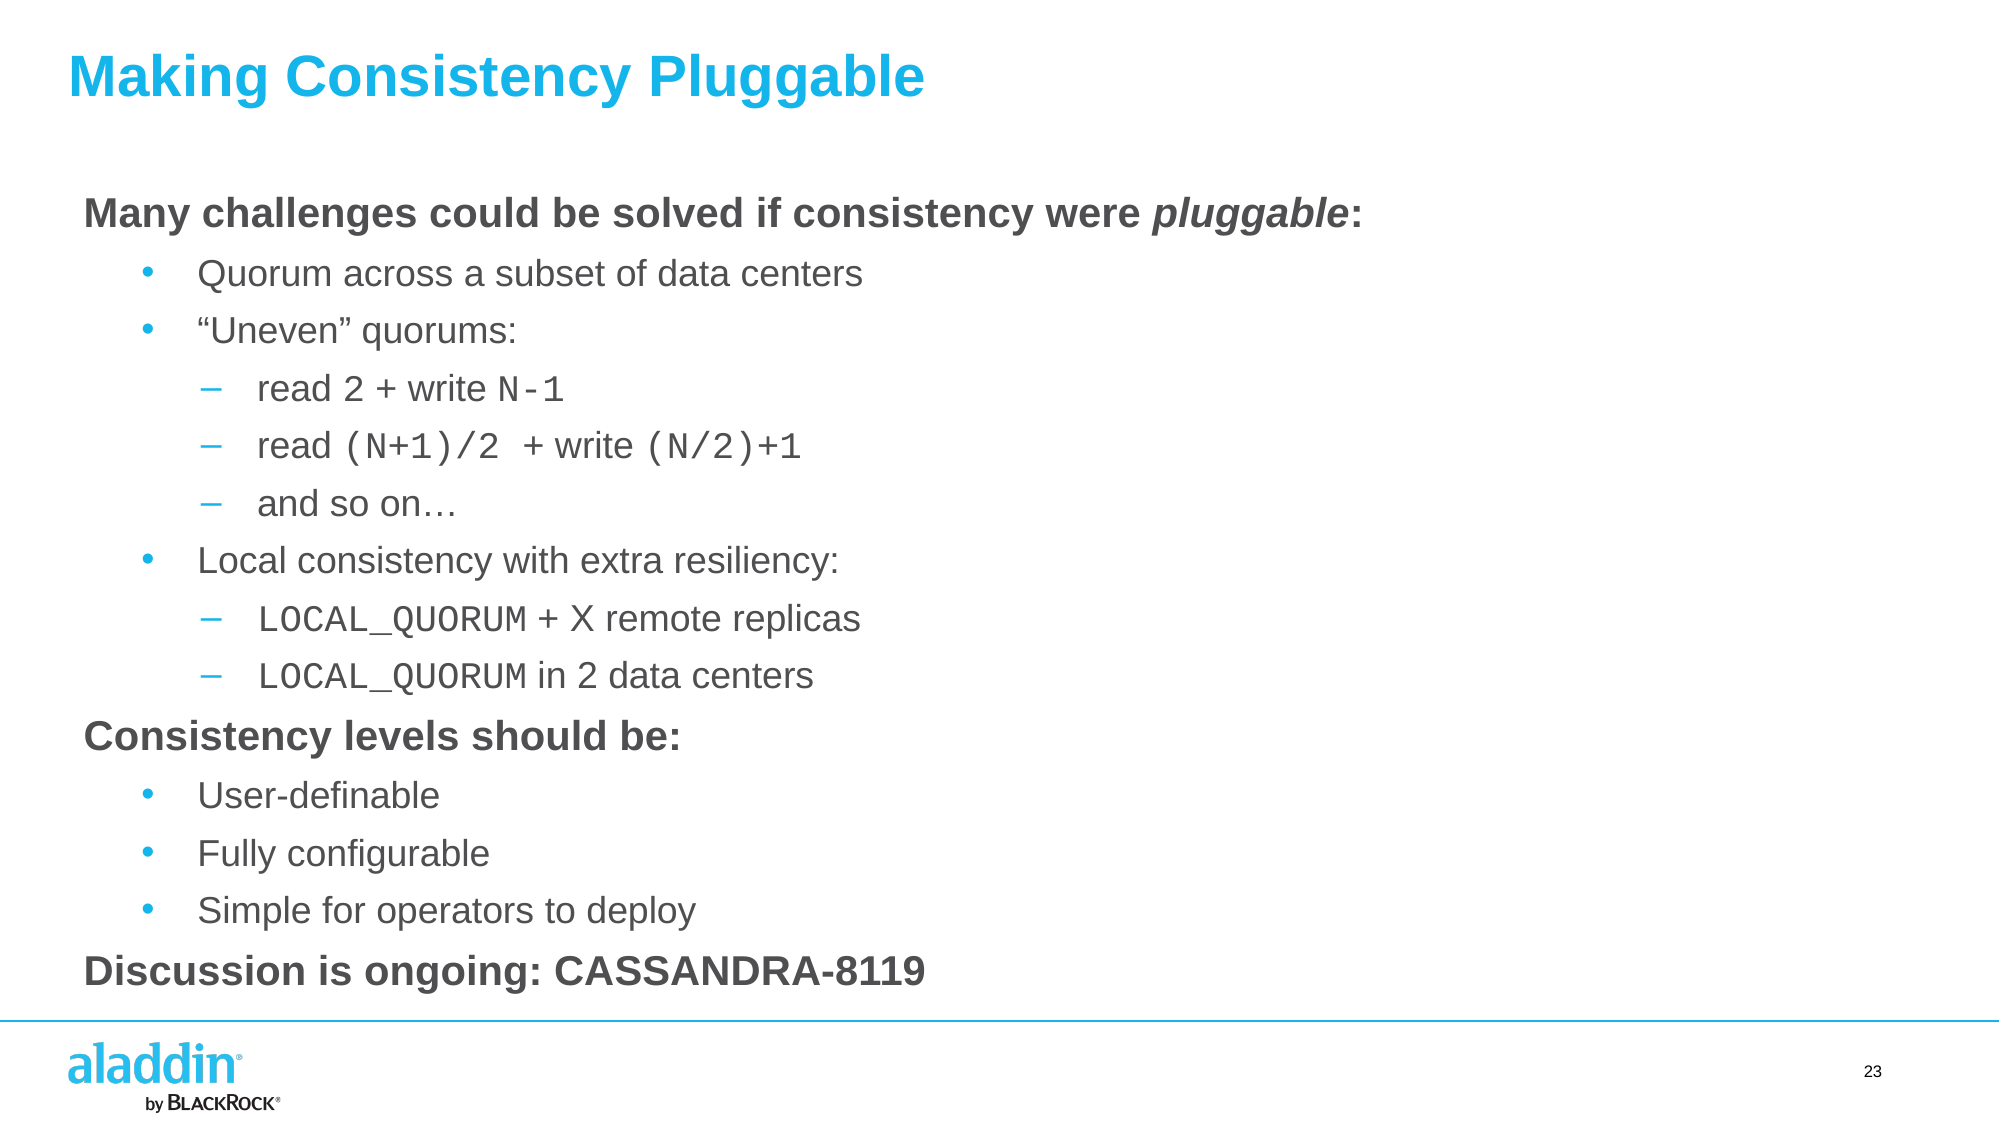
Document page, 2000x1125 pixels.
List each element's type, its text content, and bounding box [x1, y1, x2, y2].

text_box Making Consistency Pluggable [68, 23, 1929, 123]
text_box Many challenges could be solved if consistency were pluggable: Quorum across a subset of data centers “Uneven” quorums: read 2 + write N-1 read (N+1)/2 + write (N/2)+1 and so on… Local consistency with extra resiliency: LOCAL_QUORUM + X remote replicas LOCAL_QUORUM in 2 data centers Consistency levels should be: User-definable Fully configurable Simple for operators to deploy Discussion is ongoing: CASSANDRA-8119 [68, 178, 1902, 989]
slide_number 23 [1849, 1053, 1929, 1090]
